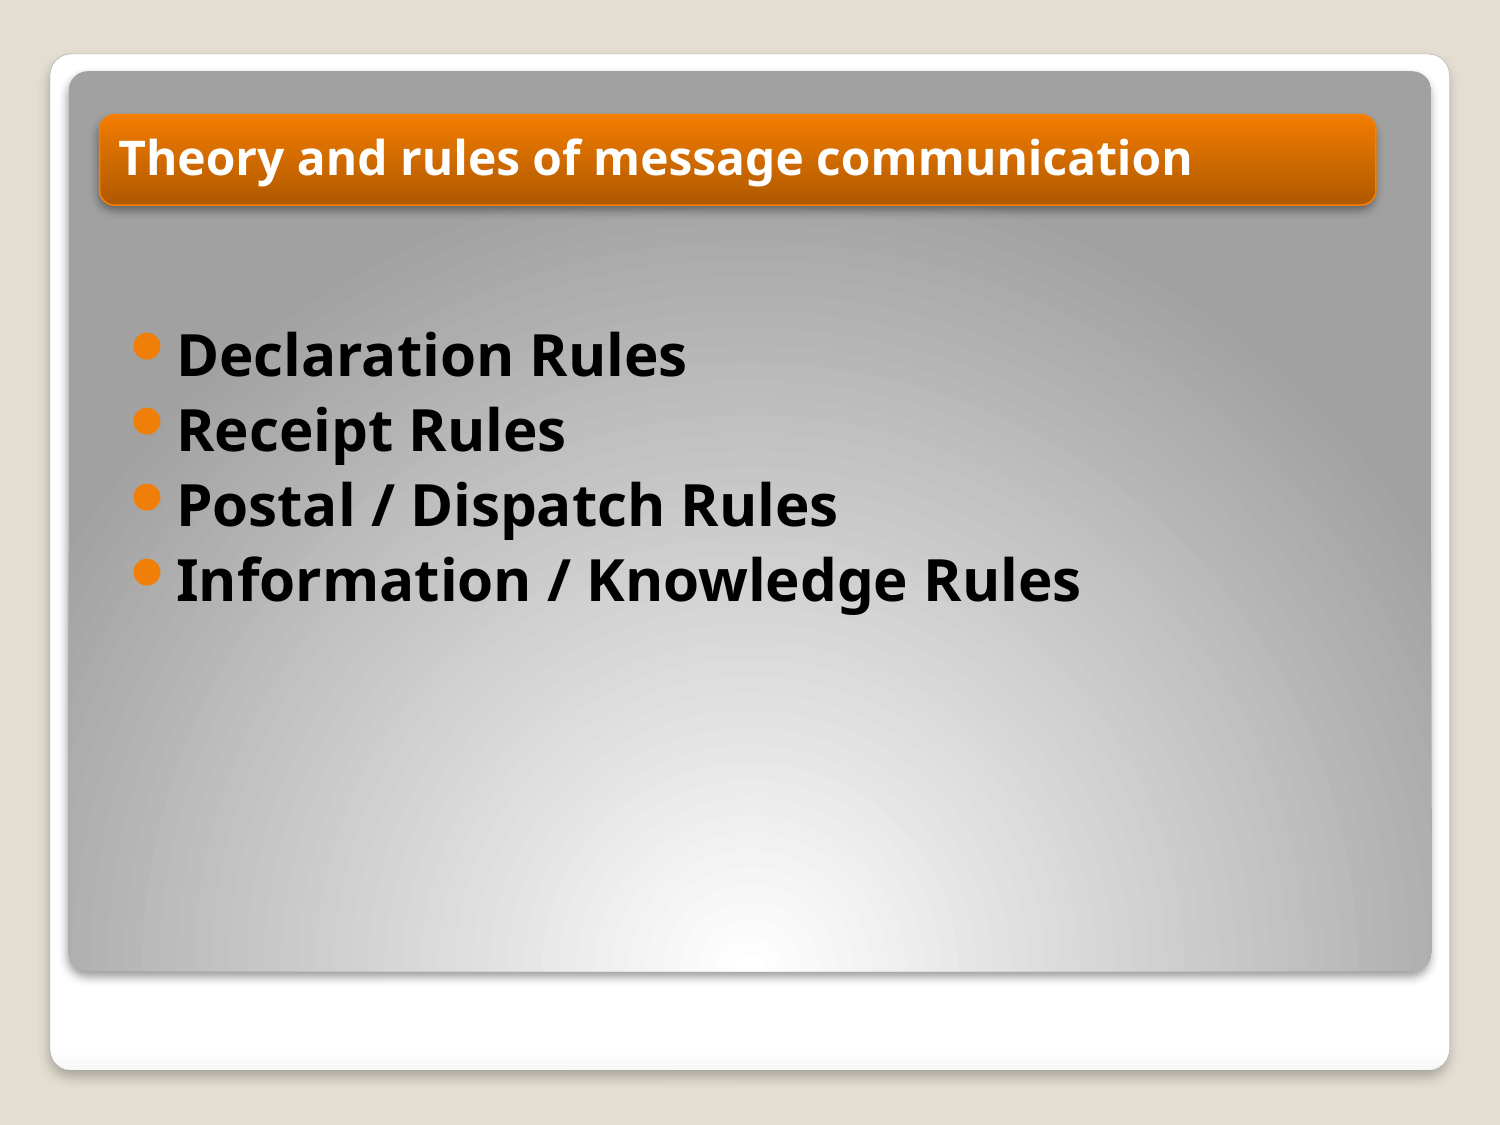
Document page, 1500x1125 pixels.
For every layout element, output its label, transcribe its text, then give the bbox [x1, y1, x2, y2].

list Declaration Rules Receipt Rules Postal / Dispatch Rules Information / Knowledge Rules [99, 237, 1400, 917]
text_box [99, 94, 1377, 226]
